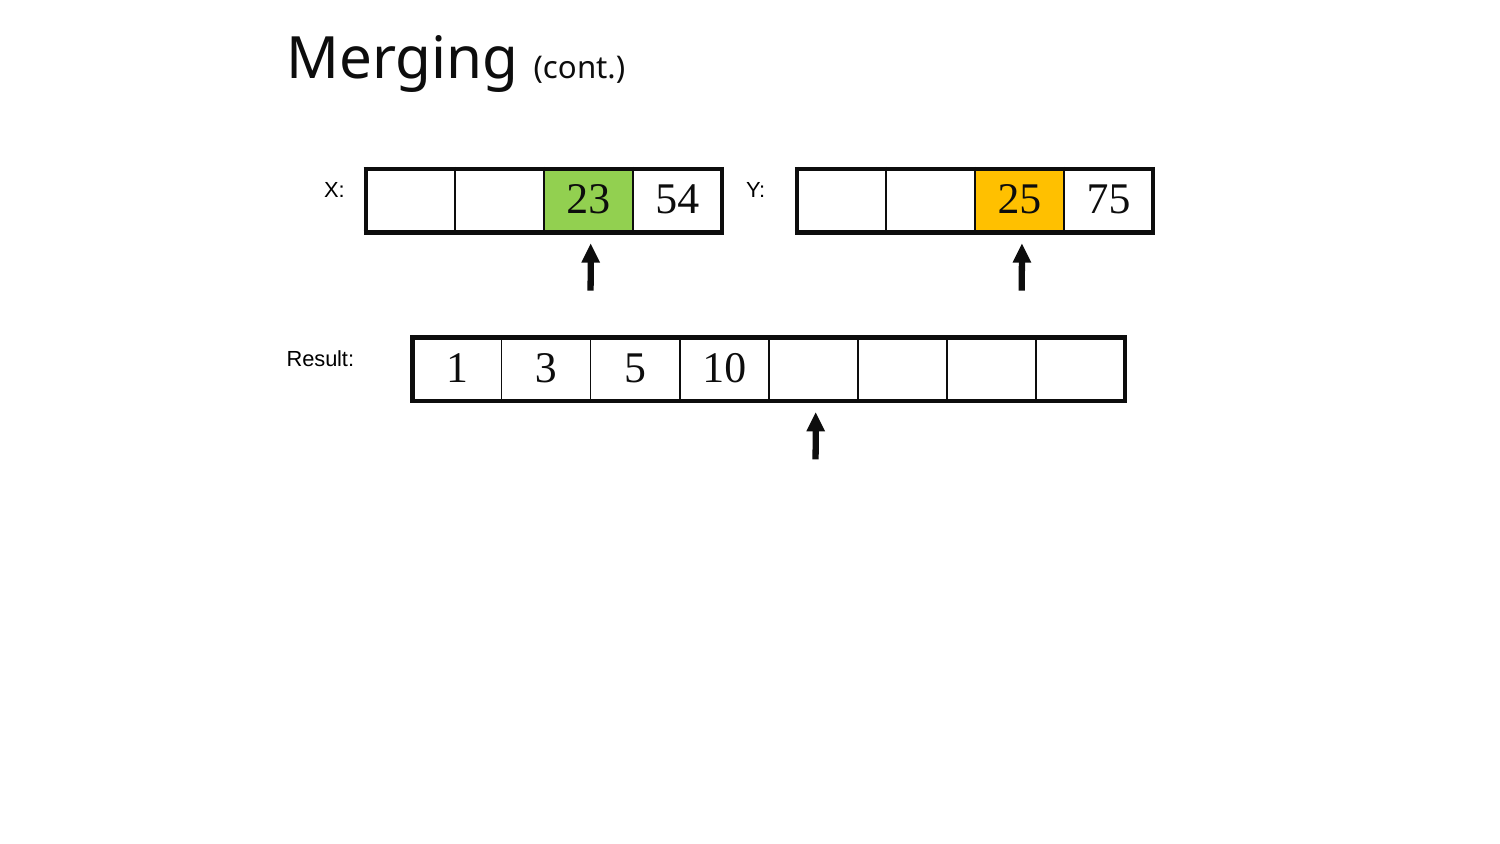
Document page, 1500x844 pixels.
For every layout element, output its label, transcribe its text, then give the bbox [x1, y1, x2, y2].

text_box Y: [731, 168, 797, 210]
title Merging (cont.) [271, 18, 1229, 113]
text_box [584, 243, 597, 291]
table_header [368, 171, 454, 230]
text_box Result: [271, 337, 404, 379]
table_header 5 [591, 340, 679, 399]
table_header [887, 171, 974, 230]
table_header [859, 340, 946, 399]
text_box X: [309, 168, 375, 210]
table_header 10 [681, 340, 768, 399]
table_header [799, 171, 885, 230]
text_box [1015, 243, 1029, 291]
table_header 25 [976, 171, 1063, 230]
table_header 1 [415, 340, 501, 399]
text_box [809, 412, 822, 460]
table_header 3 [502, 340, 590, 399]
table_header 75 [1065, 171, 1151, 230]
table_header [456, 171, 543, 230]
table_header 23 [545, 171, 632, 230]
table_header [948, 340, 1035, 399]
table_header [770, 340, 857, 399]
table_header 54 [634, 171, 720, 230]
table_header [1037, 340, 1123, 399]
